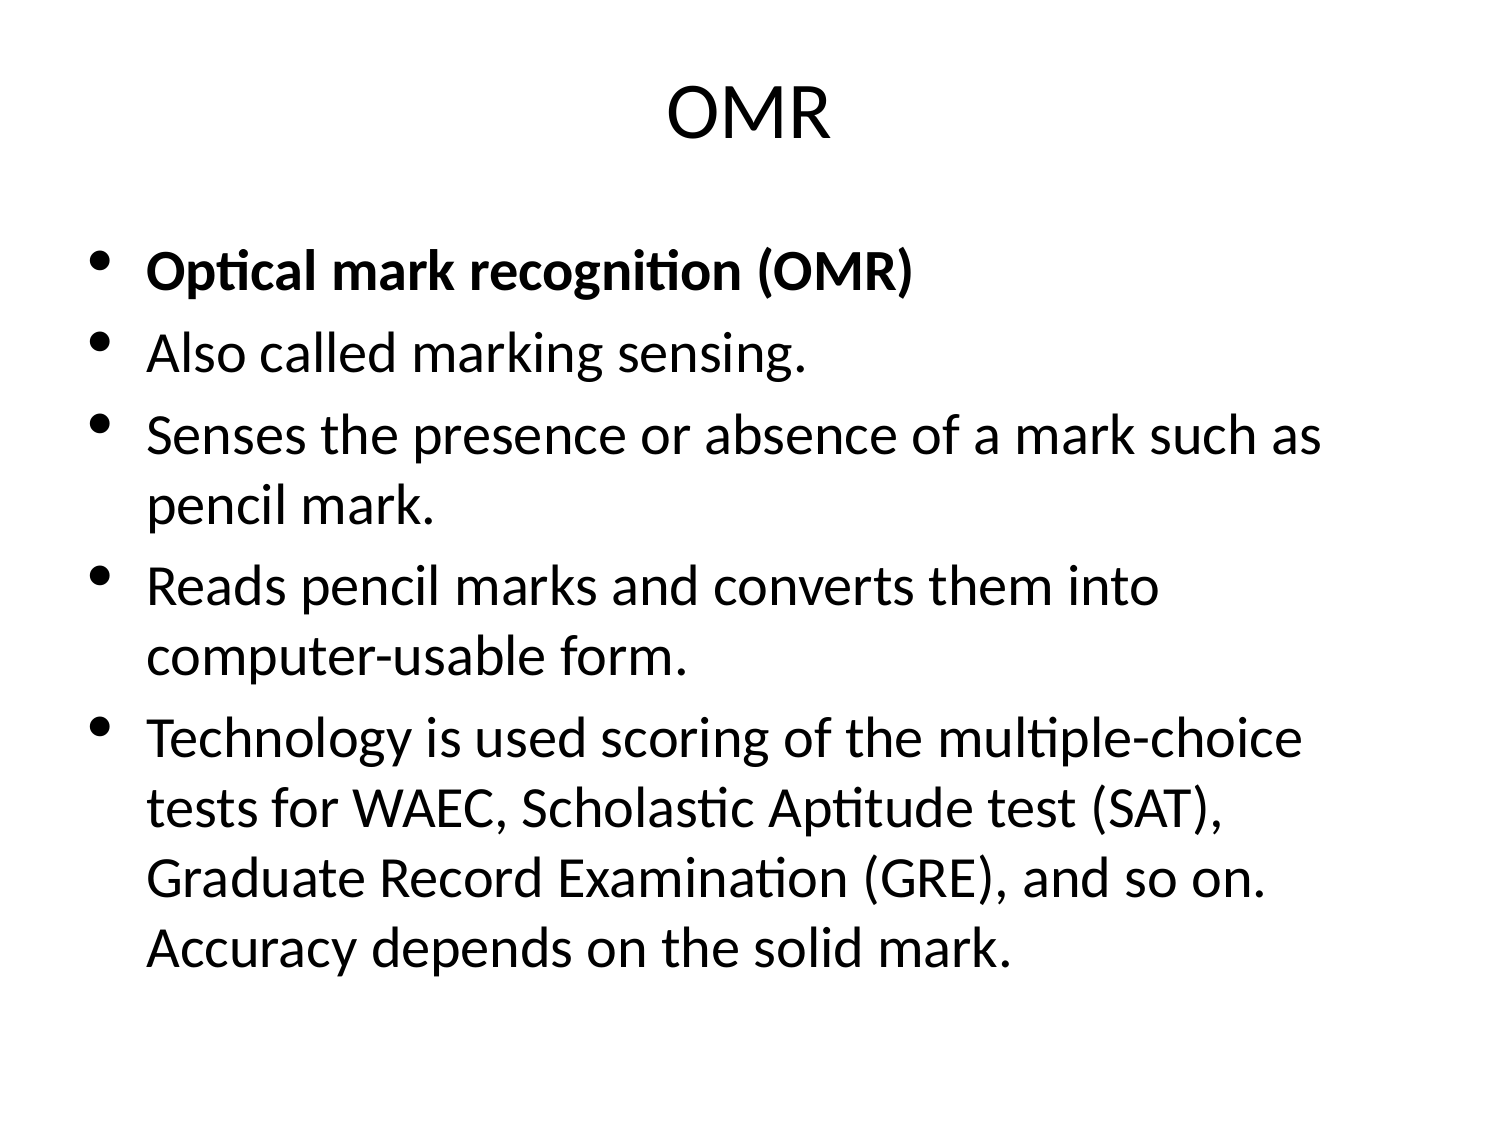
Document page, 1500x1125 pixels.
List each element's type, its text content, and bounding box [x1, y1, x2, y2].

list Optical mark recognition (OMR) Also called marking sensing. Senses the presence or absence of a mark such as pencil mark. Reads pencil marks and converts them into computer-usable form. Technology is used scoring of the multiple-choice tests for WAEC, Scholastic Aptitude test (SAT), Graduate Record Examination (GRE), and so on. Accuracy depends on the solid mark. [75, 224, 1424, 1050]
title OMR [75, 50, 1424, 163]
